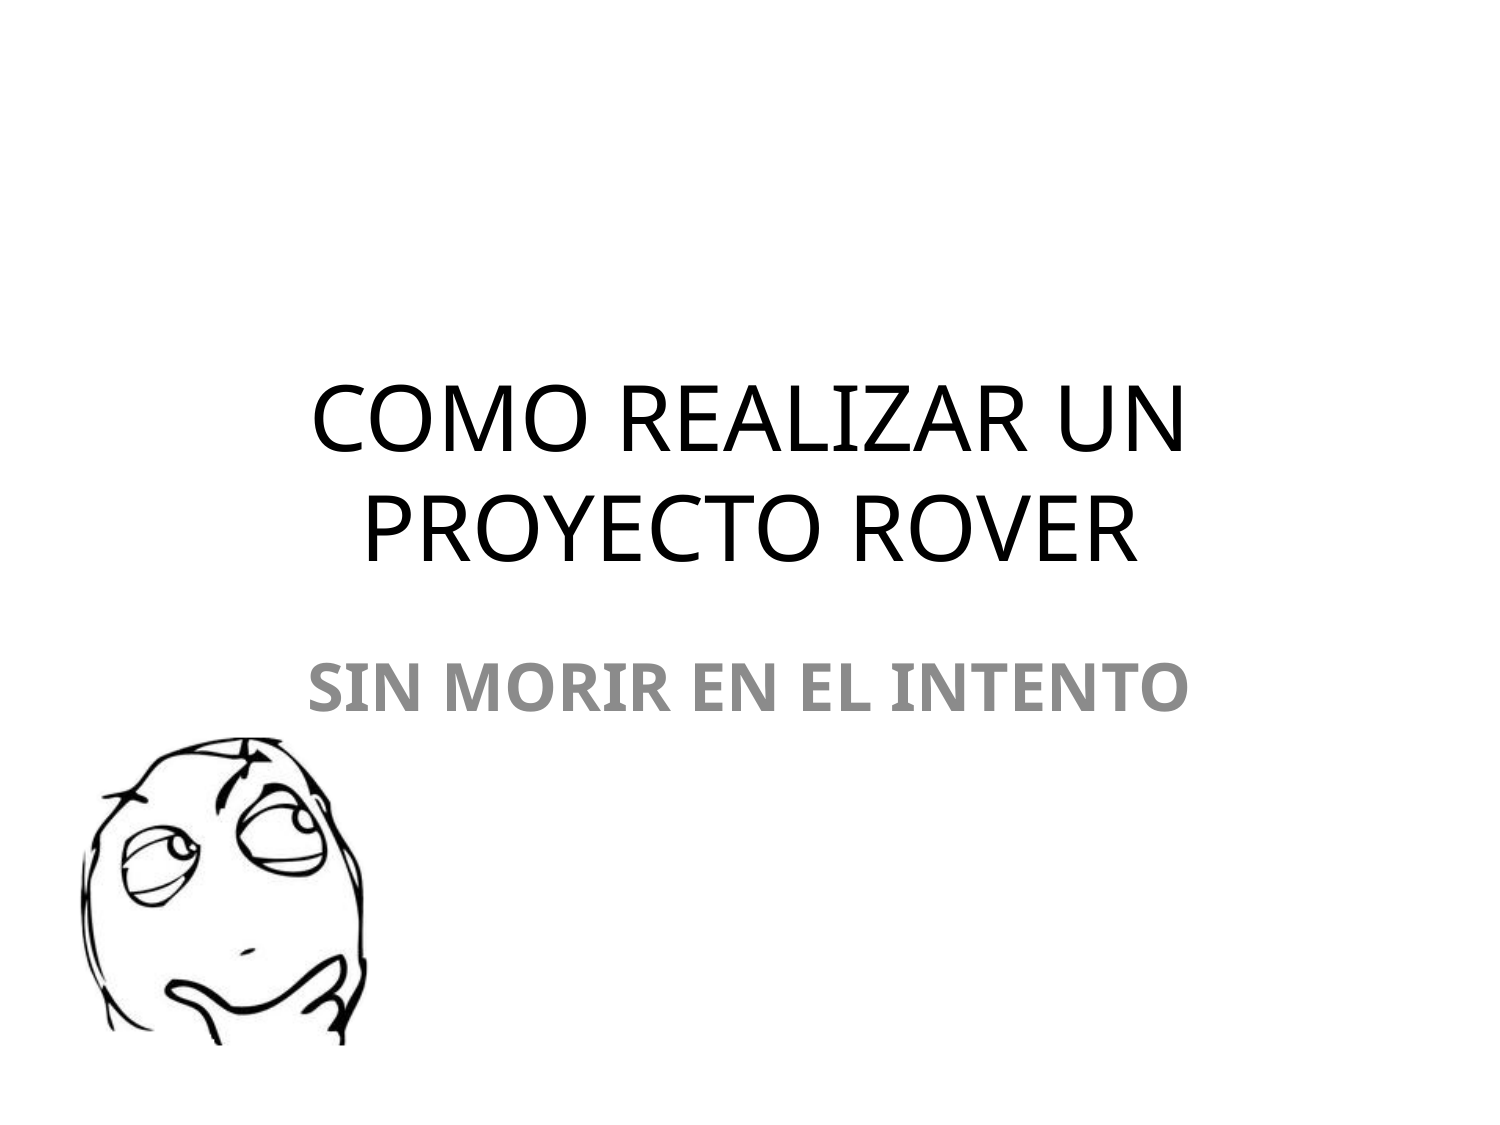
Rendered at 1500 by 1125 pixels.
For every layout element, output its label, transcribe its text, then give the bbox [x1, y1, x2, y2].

text_box COMO REALIZAR UN PROYECTO ROVER [112, 349, 1388, 591]
picture [64, 727, 395, 1063]
text_box SIN MORIR EN EL INTENTO [225, 637, 1275, 925]
